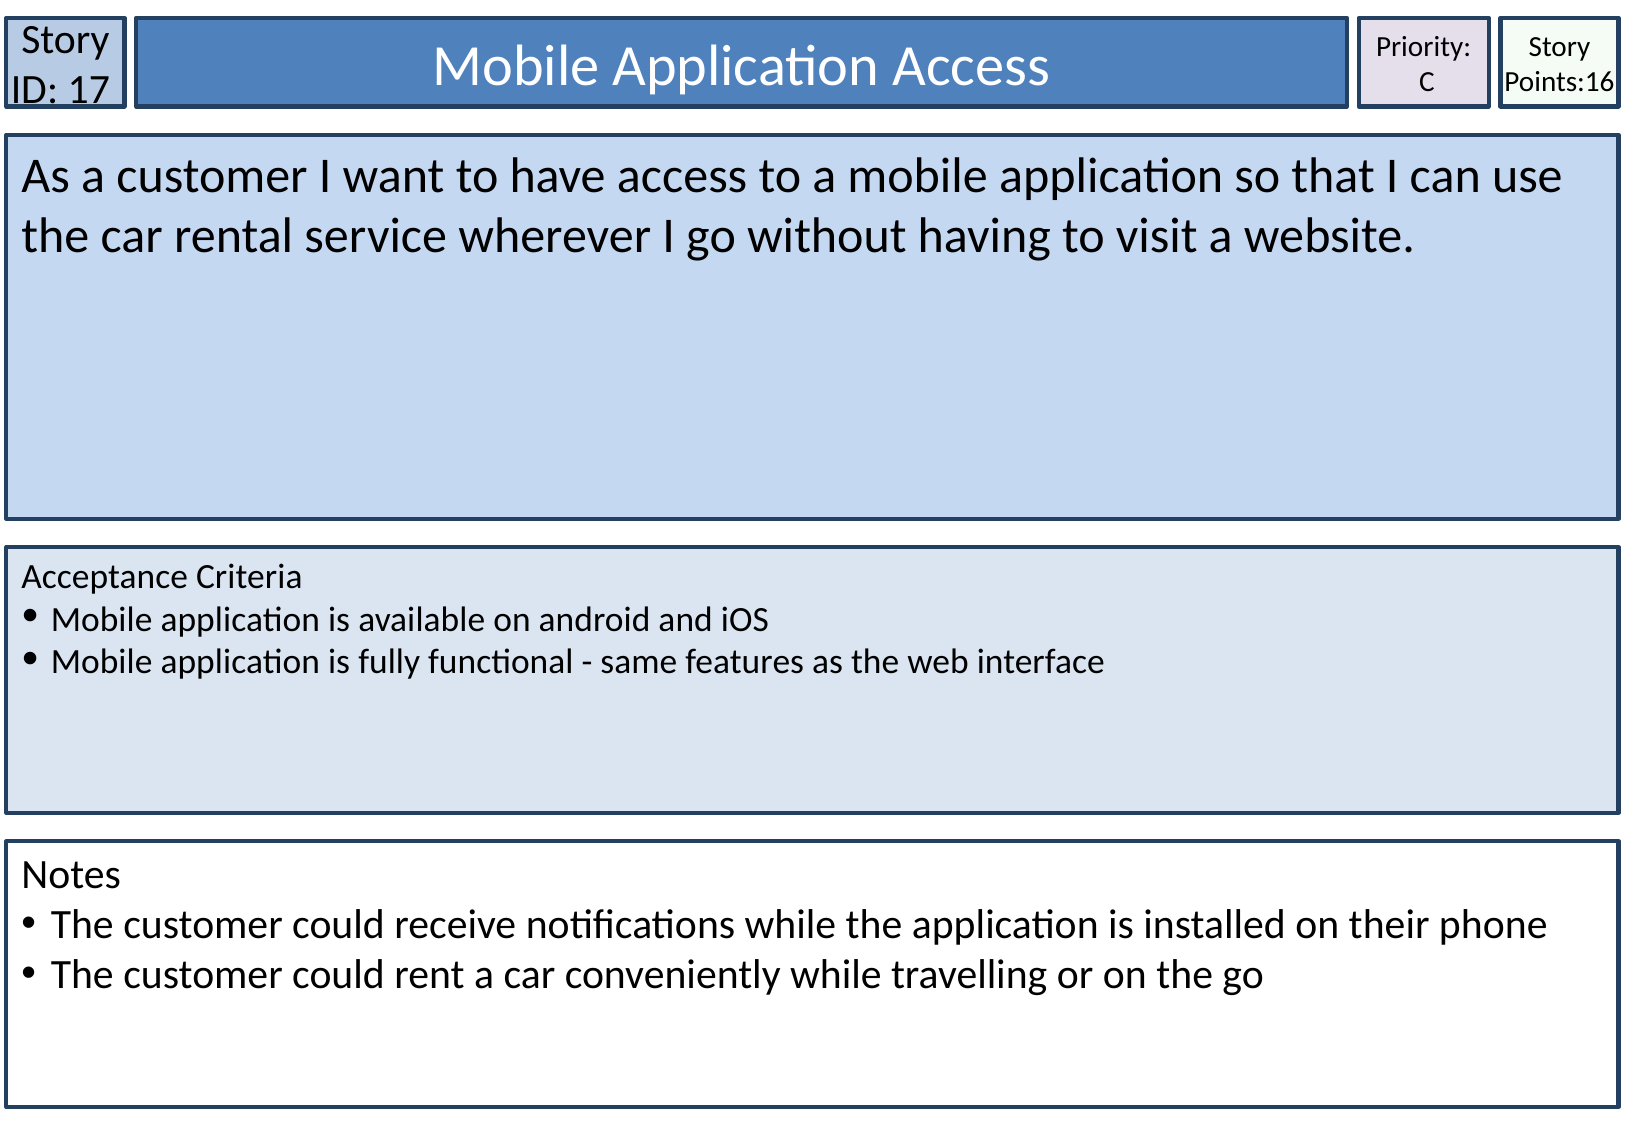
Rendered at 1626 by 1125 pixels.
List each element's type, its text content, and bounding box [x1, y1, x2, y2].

text_box Priority: C [1358, 17, 1489, 107]
text_box Notes The customer could receive notifications while the application is installed on their phone The customer could rent a car conveniently while travelling or on the go [6, 841, 1619, 1107]
text_box Story ID: 17 [6, 17, 125, 107]
text_box Acceptance Criteria Mobile application is available on android and iOS Mobile application is fully functional - same features as the web interface [6, 547, 1619, 813]
text_box Mobile Application Access [136, 17, 1347, 107]
text_box Story Points:16 [1500, 17, 1619, 107]
text_box As a customer I want to have access to a mobile application so that I can use the car rental service wherever I go without having to visit a website. [6, 134, 1619, 519]
